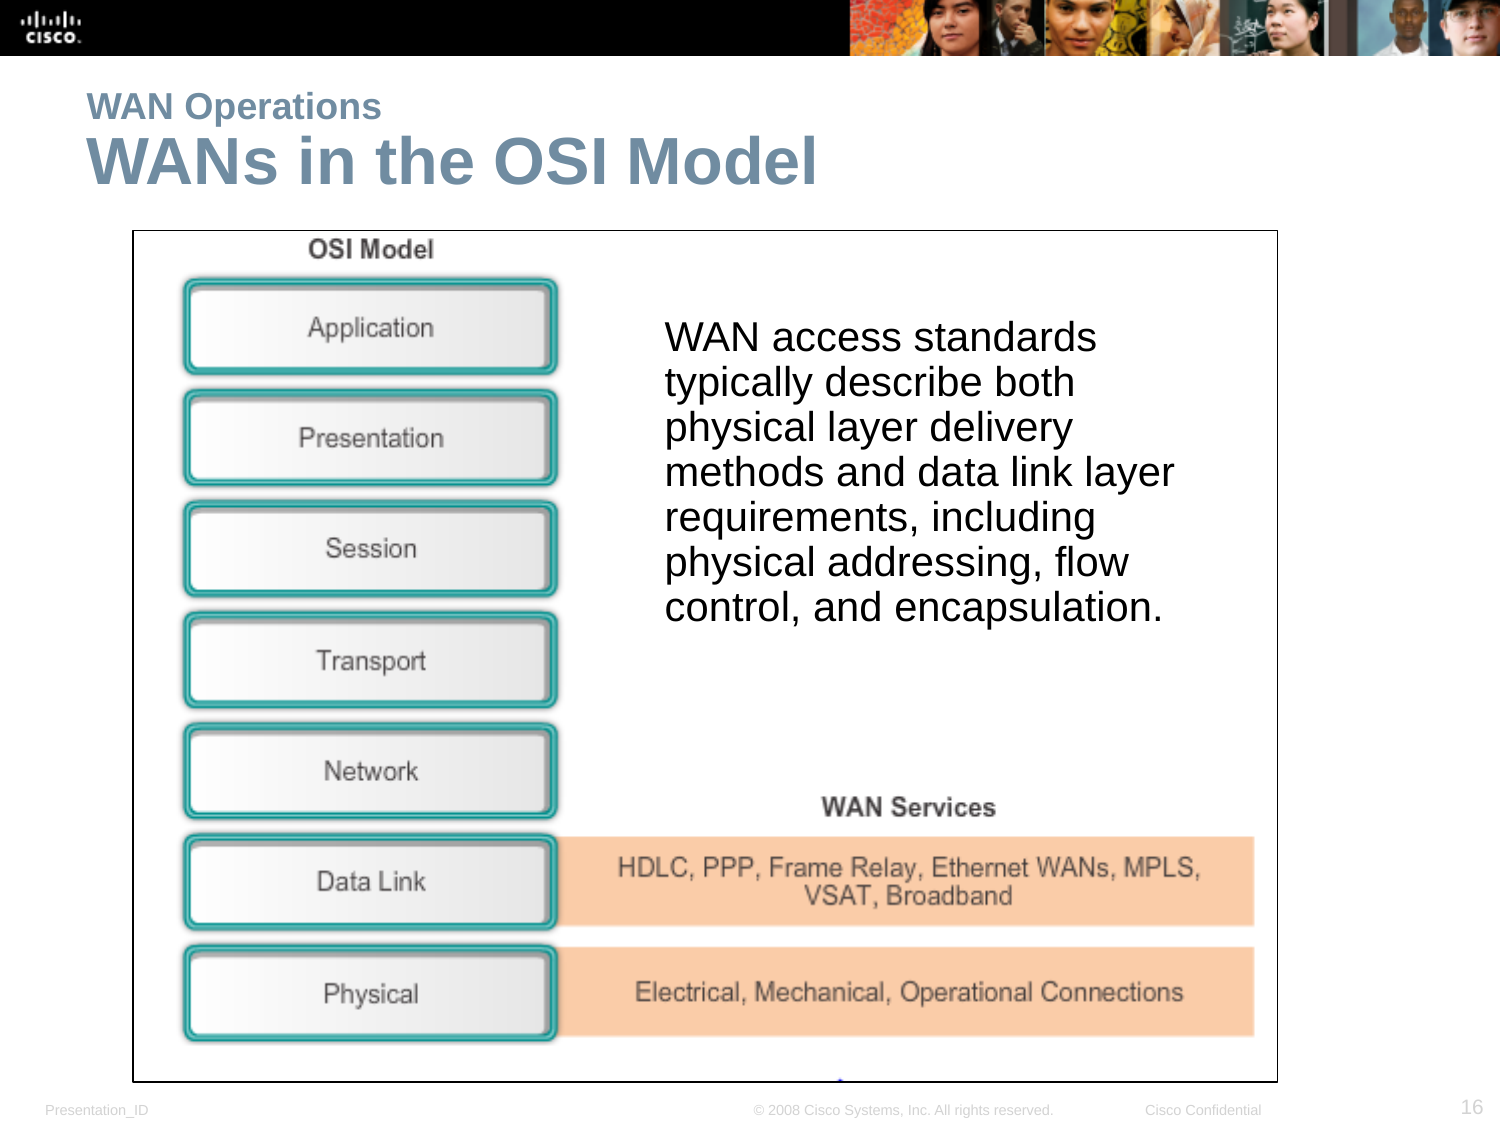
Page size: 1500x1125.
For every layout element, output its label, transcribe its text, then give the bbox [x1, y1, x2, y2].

picture [133, 230, 1277, 1082]
title WAN Operations WANs in the OSI Model [72, 68, 1410, 207]
picture [0, 0, 1500, 56]
